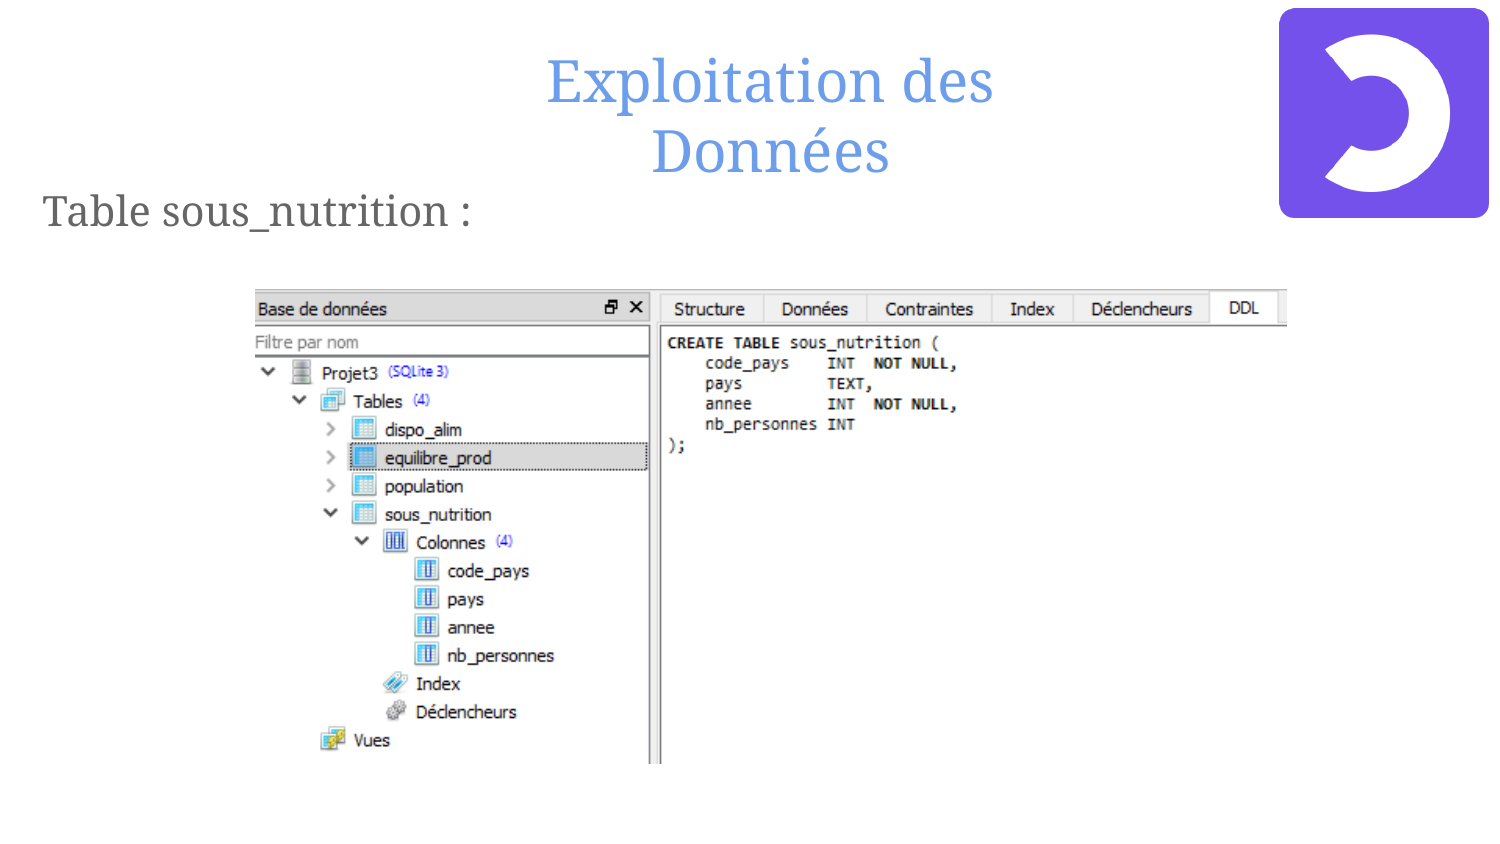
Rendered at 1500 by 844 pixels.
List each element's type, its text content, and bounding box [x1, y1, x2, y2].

picture [254, 289, 1287, 764]
picture [1279, 8, 1489, 219]
title Exploitation des Données [406, 29, 1136, 124]
text_box Table sous_nutrition : [27, 170, 607, 234]
